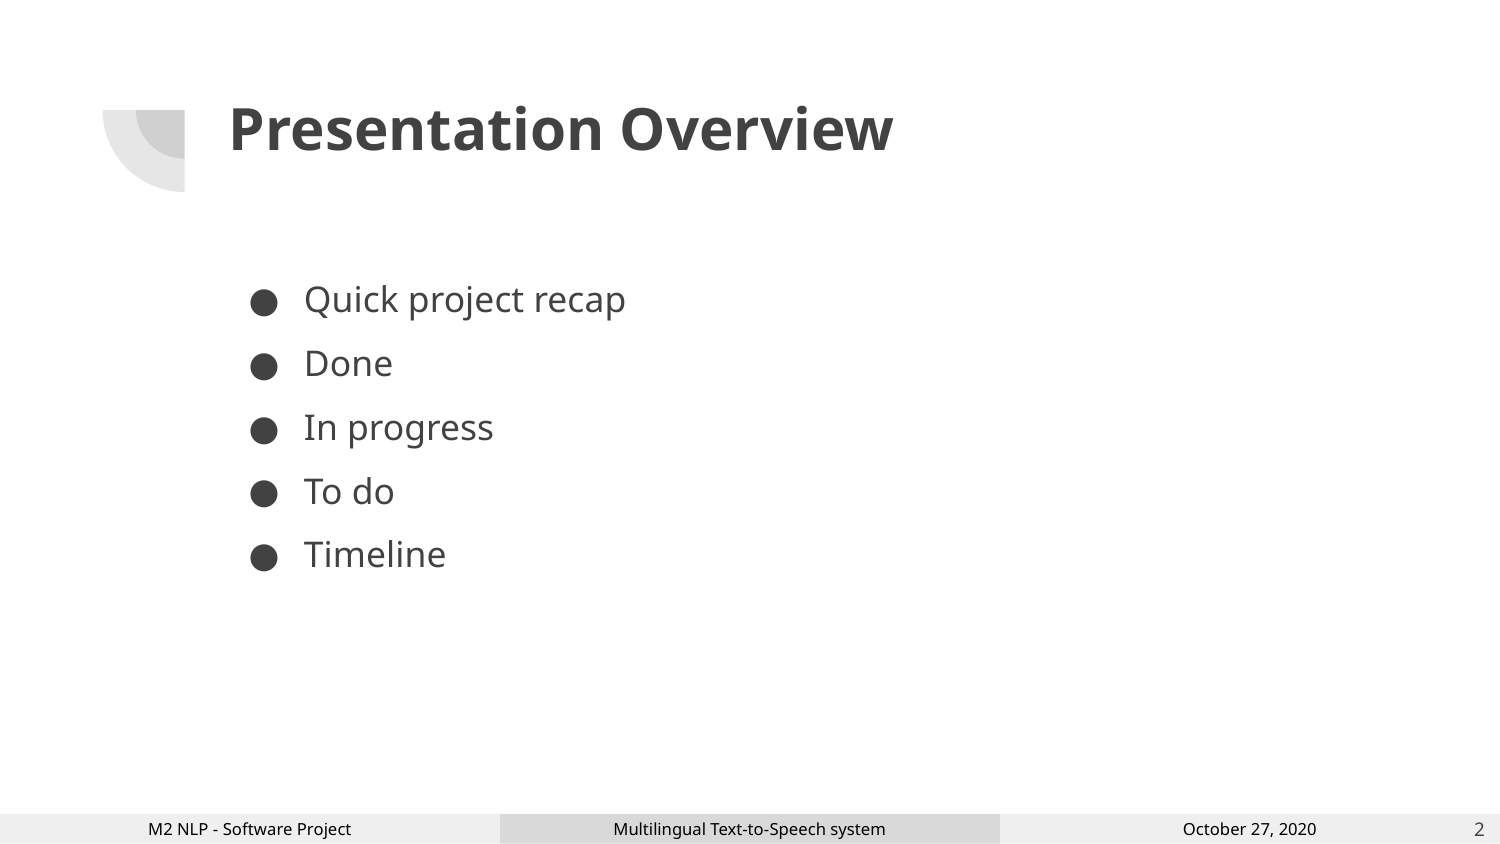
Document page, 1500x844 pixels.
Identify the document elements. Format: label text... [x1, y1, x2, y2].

list Quick project recap Done In progress To do Timeline [213, 241, 1368, 744]
title Presentation Overview [213, 77, 1368, 241]
slide_number ‹#› [1410, 798, 1500, 844]
